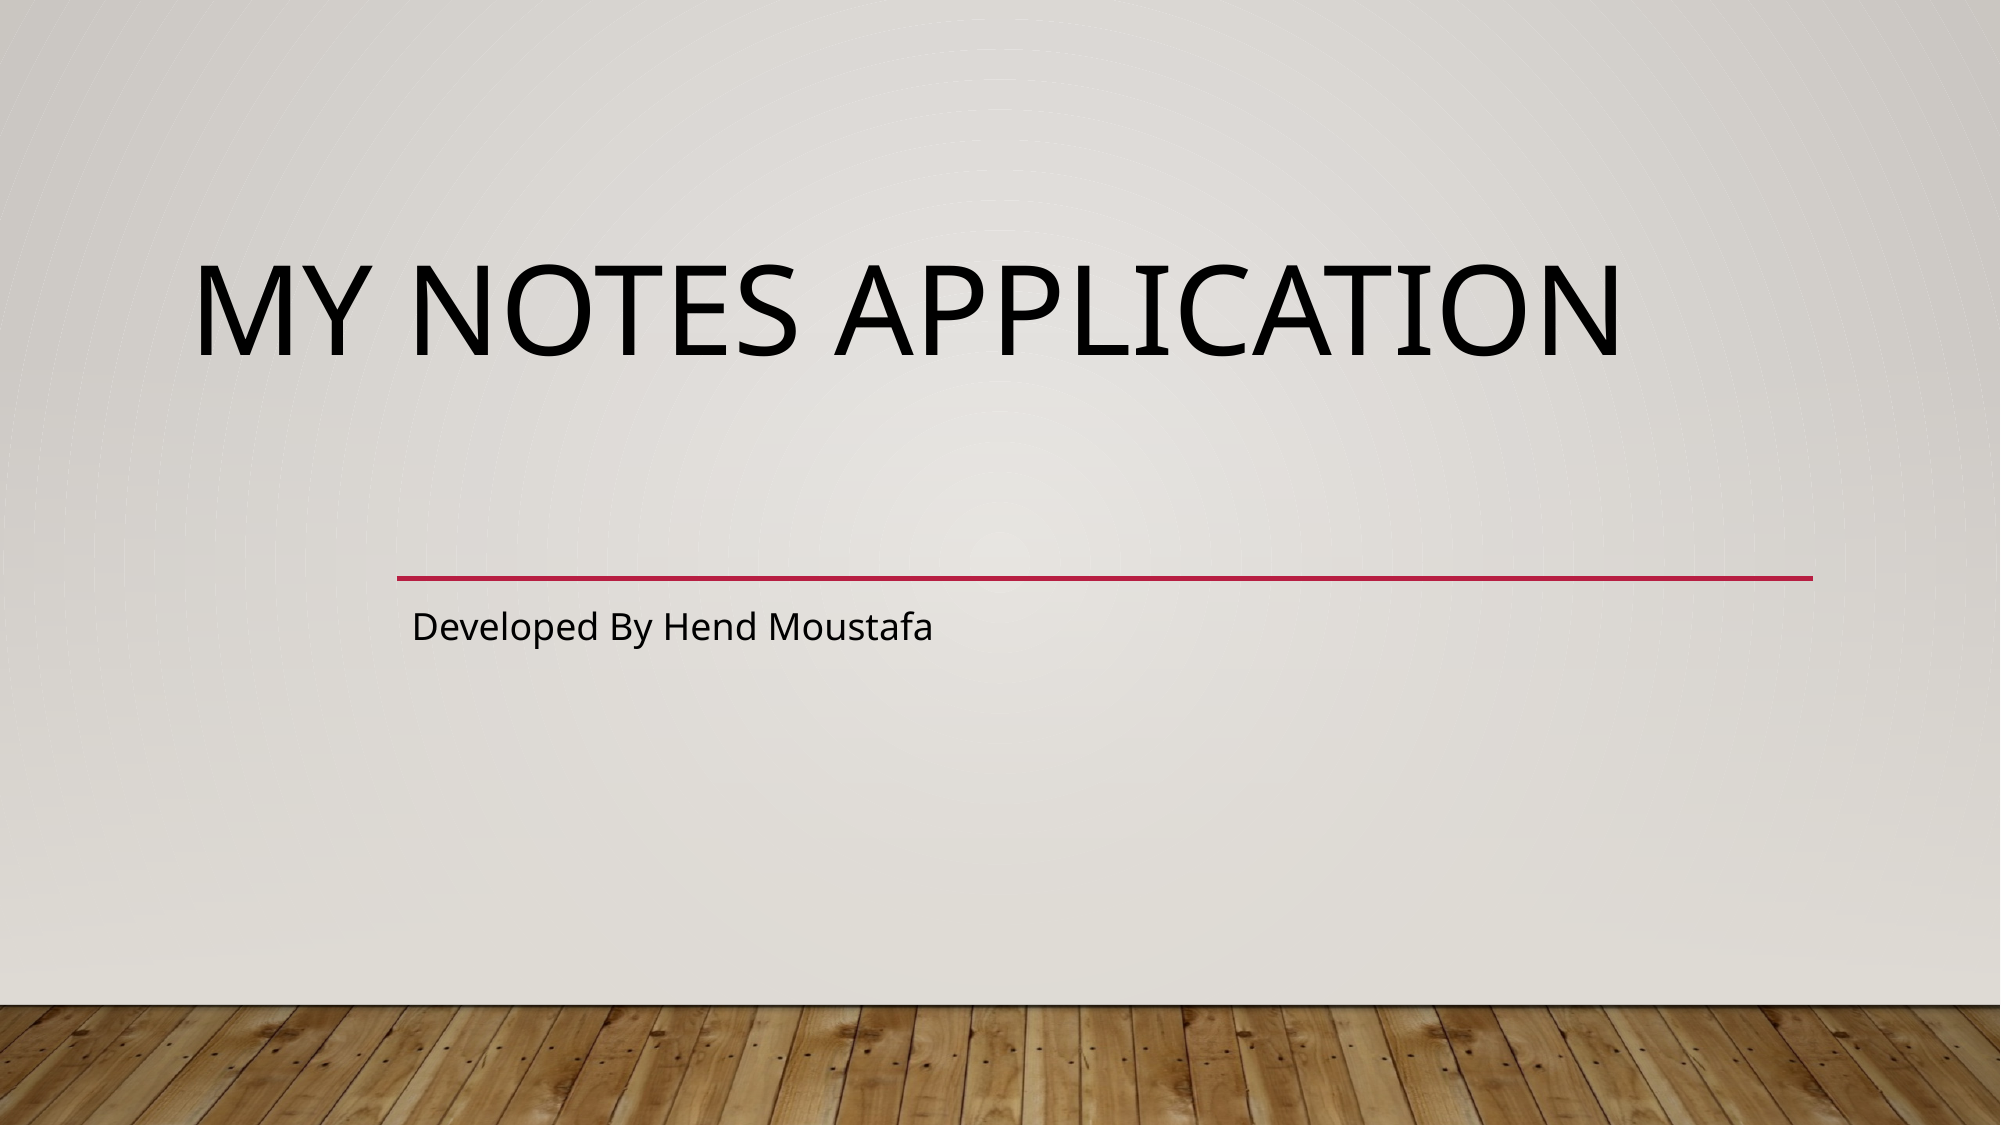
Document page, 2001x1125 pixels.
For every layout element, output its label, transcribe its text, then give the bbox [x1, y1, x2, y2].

title My Notes application [174, 206, 1826, 383]
subtitle Developed By Hend Moustafa [396, 579, 1814, 740]
picture [0, 1005, 2000, 1125]
